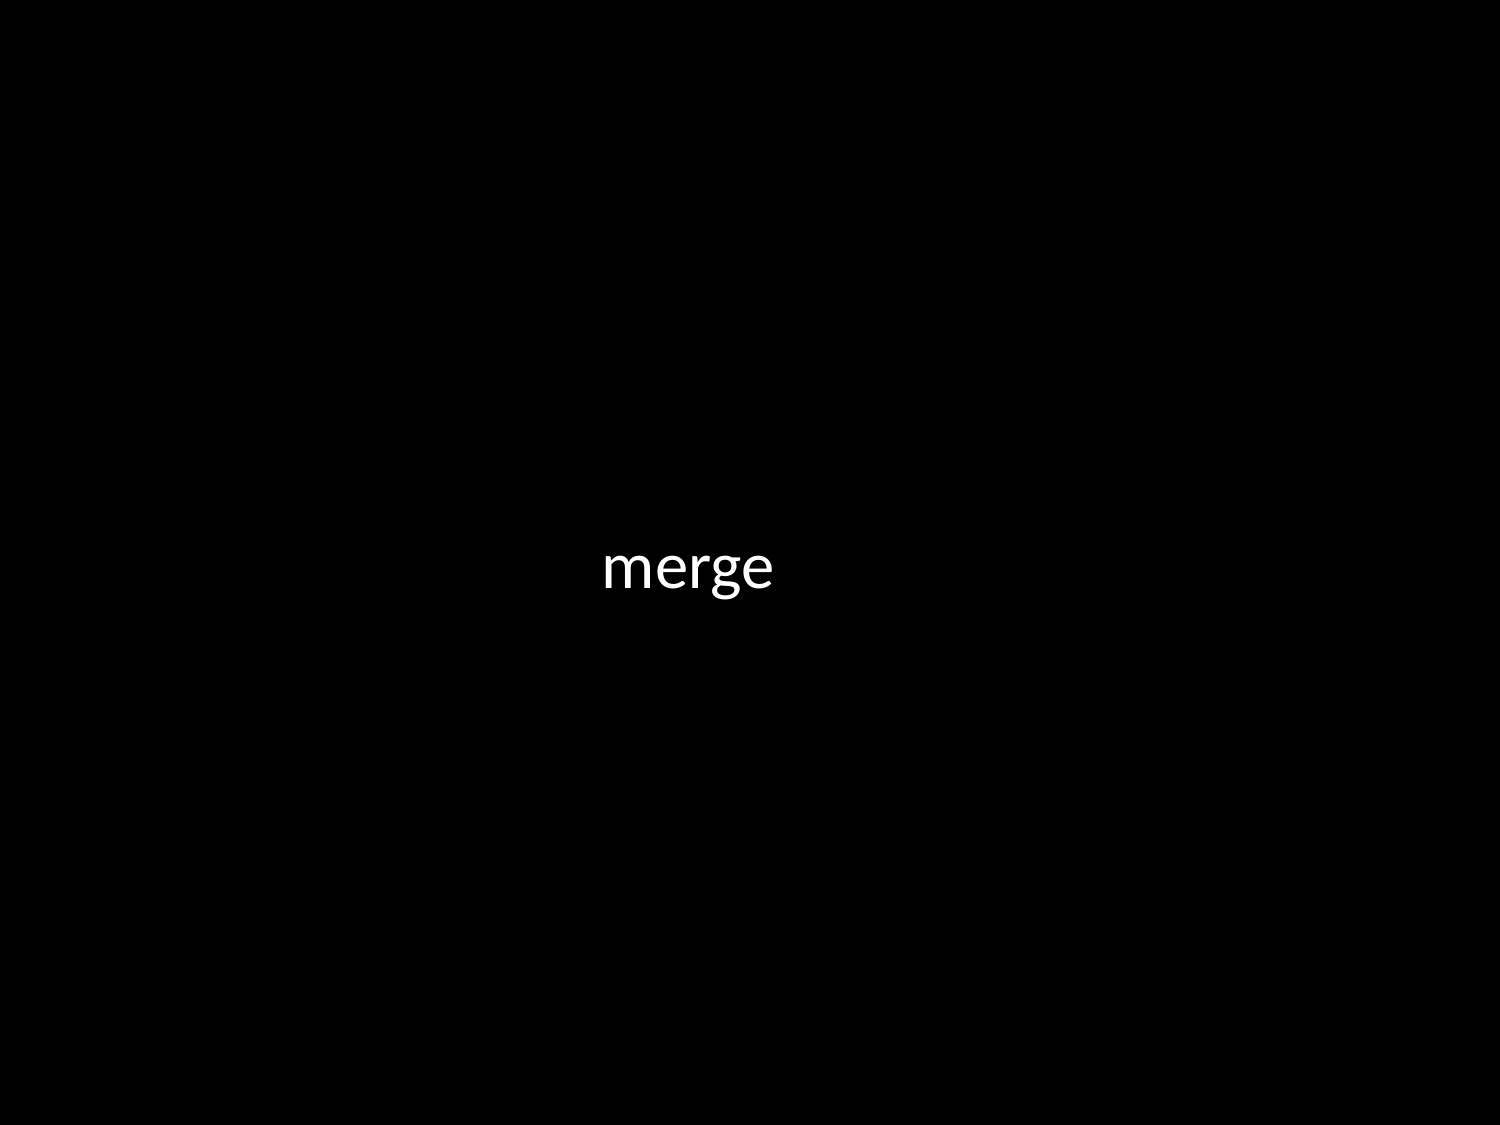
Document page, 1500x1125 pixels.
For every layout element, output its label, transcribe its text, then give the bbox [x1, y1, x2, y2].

text_box merge [587, 514, 790, 610]
